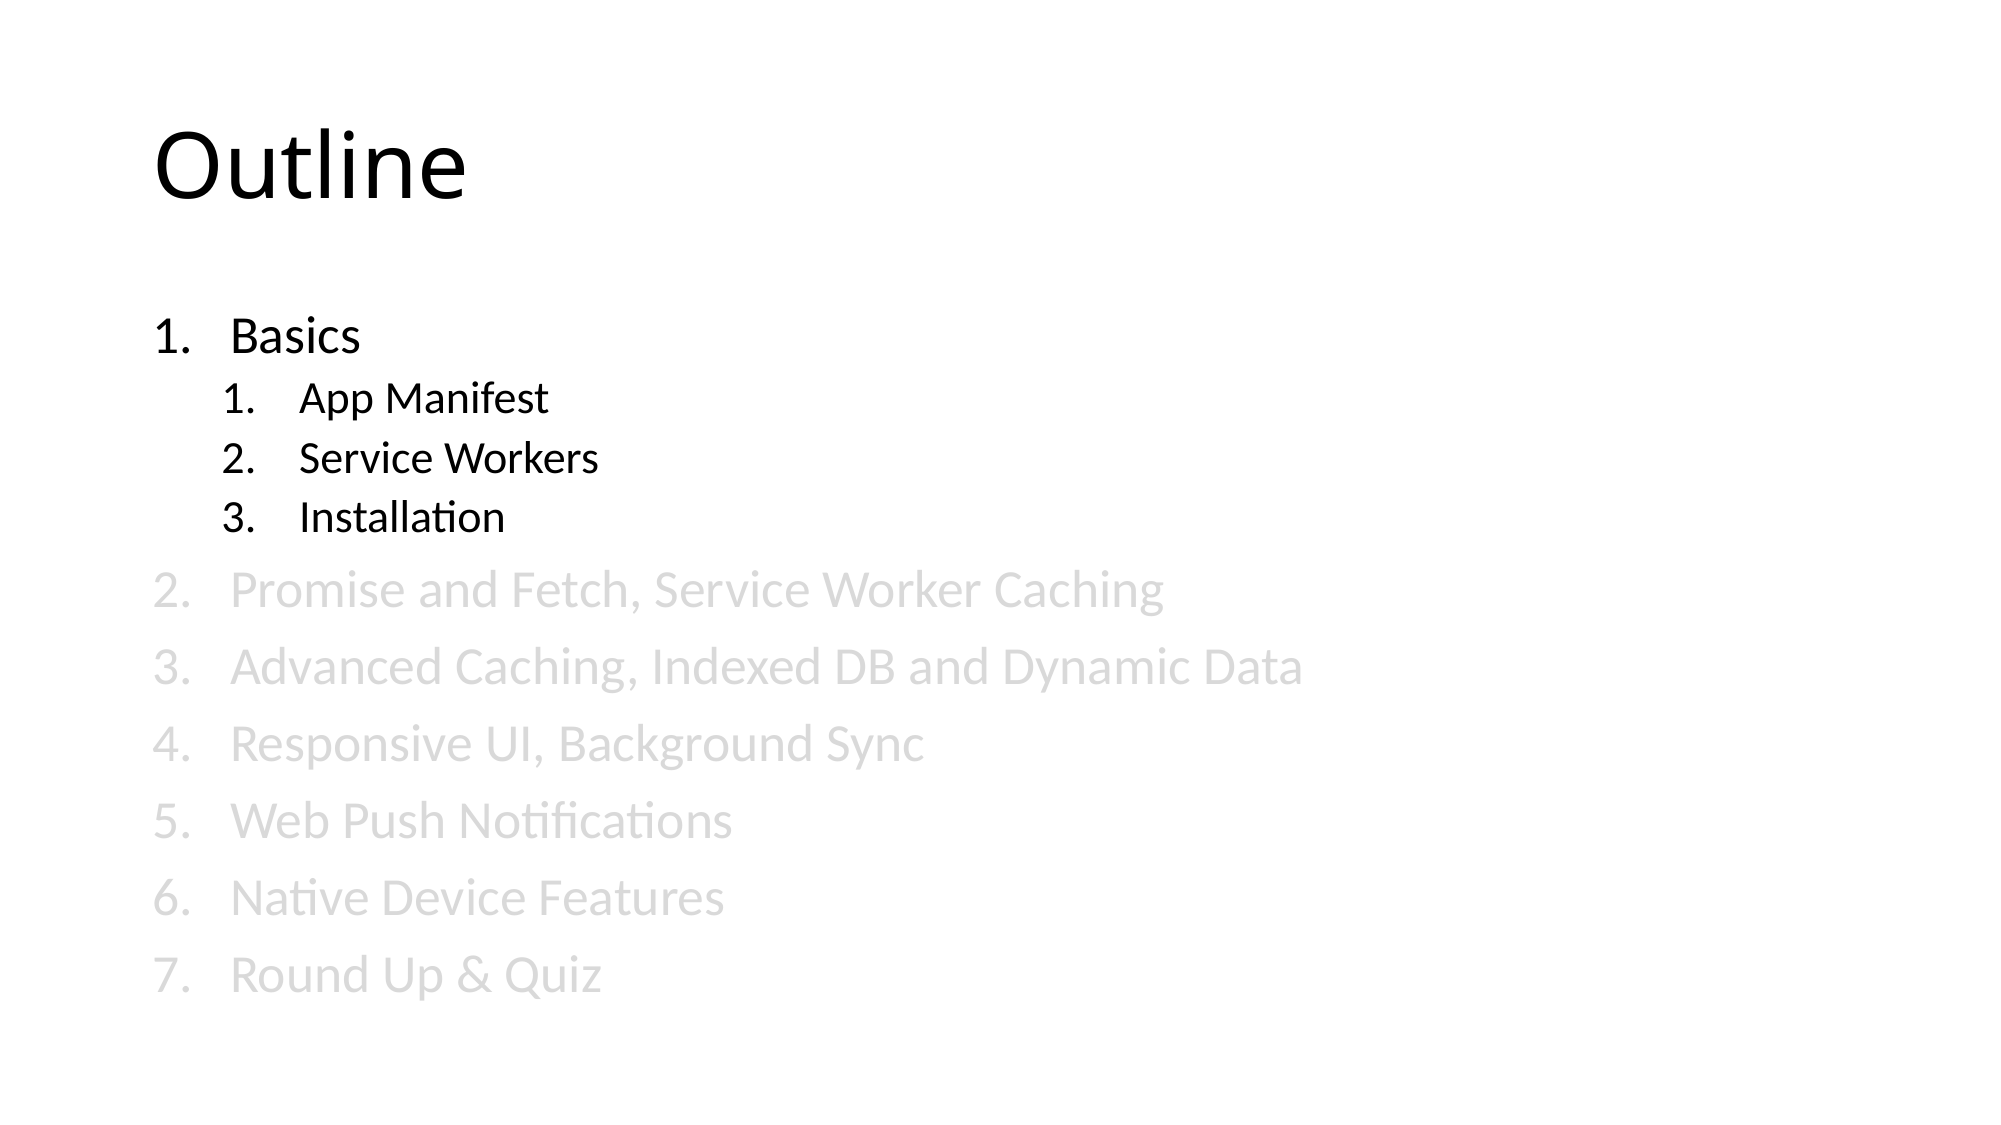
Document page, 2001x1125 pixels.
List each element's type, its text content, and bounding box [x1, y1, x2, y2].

list Basics App Manifest Service Workers Installation Promise and Fetch, Service Worker Caching Advanced Caching, Indexed DB and Dynamic Data Responsive UI, Background Sync Web Push Notifications Native Device Features Round Up & Quiz [137, 299, 1863, 1014]
title Outline [137, 59, 1863, 278]
